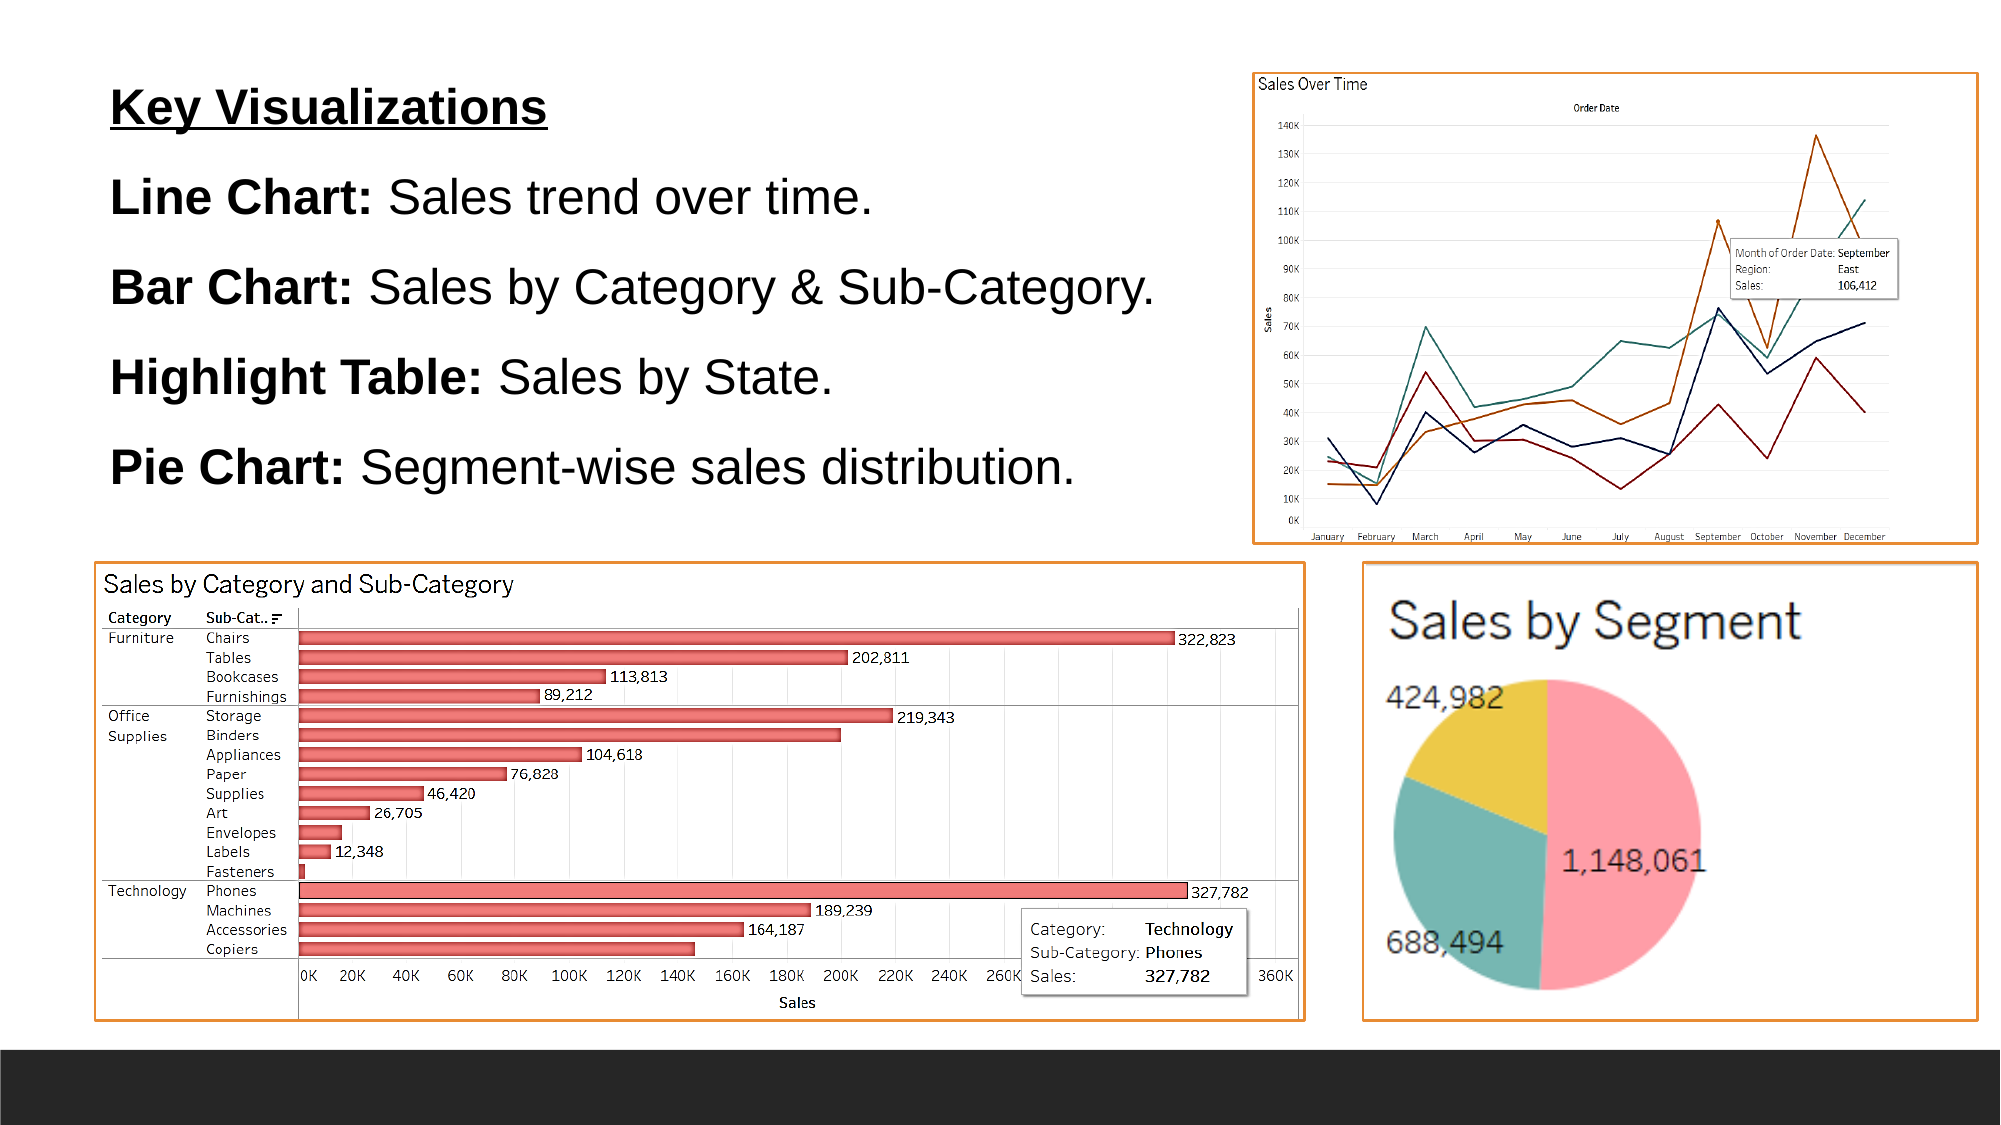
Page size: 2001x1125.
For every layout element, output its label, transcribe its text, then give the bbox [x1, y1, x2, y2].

picture [94, 561, 1303, 1022]
text_box Key Visualizations Line Chart: Sales trend over time. Bar Chart: Sales by Category & Sub-Category. Highlight Table: Sales by State. Pie Chart: Segment-wise sales distribution. [95, 36, 1183, 502]
picture [1365, 560, 1978, 1022]
picture [1252, 72, 1978, 544]
